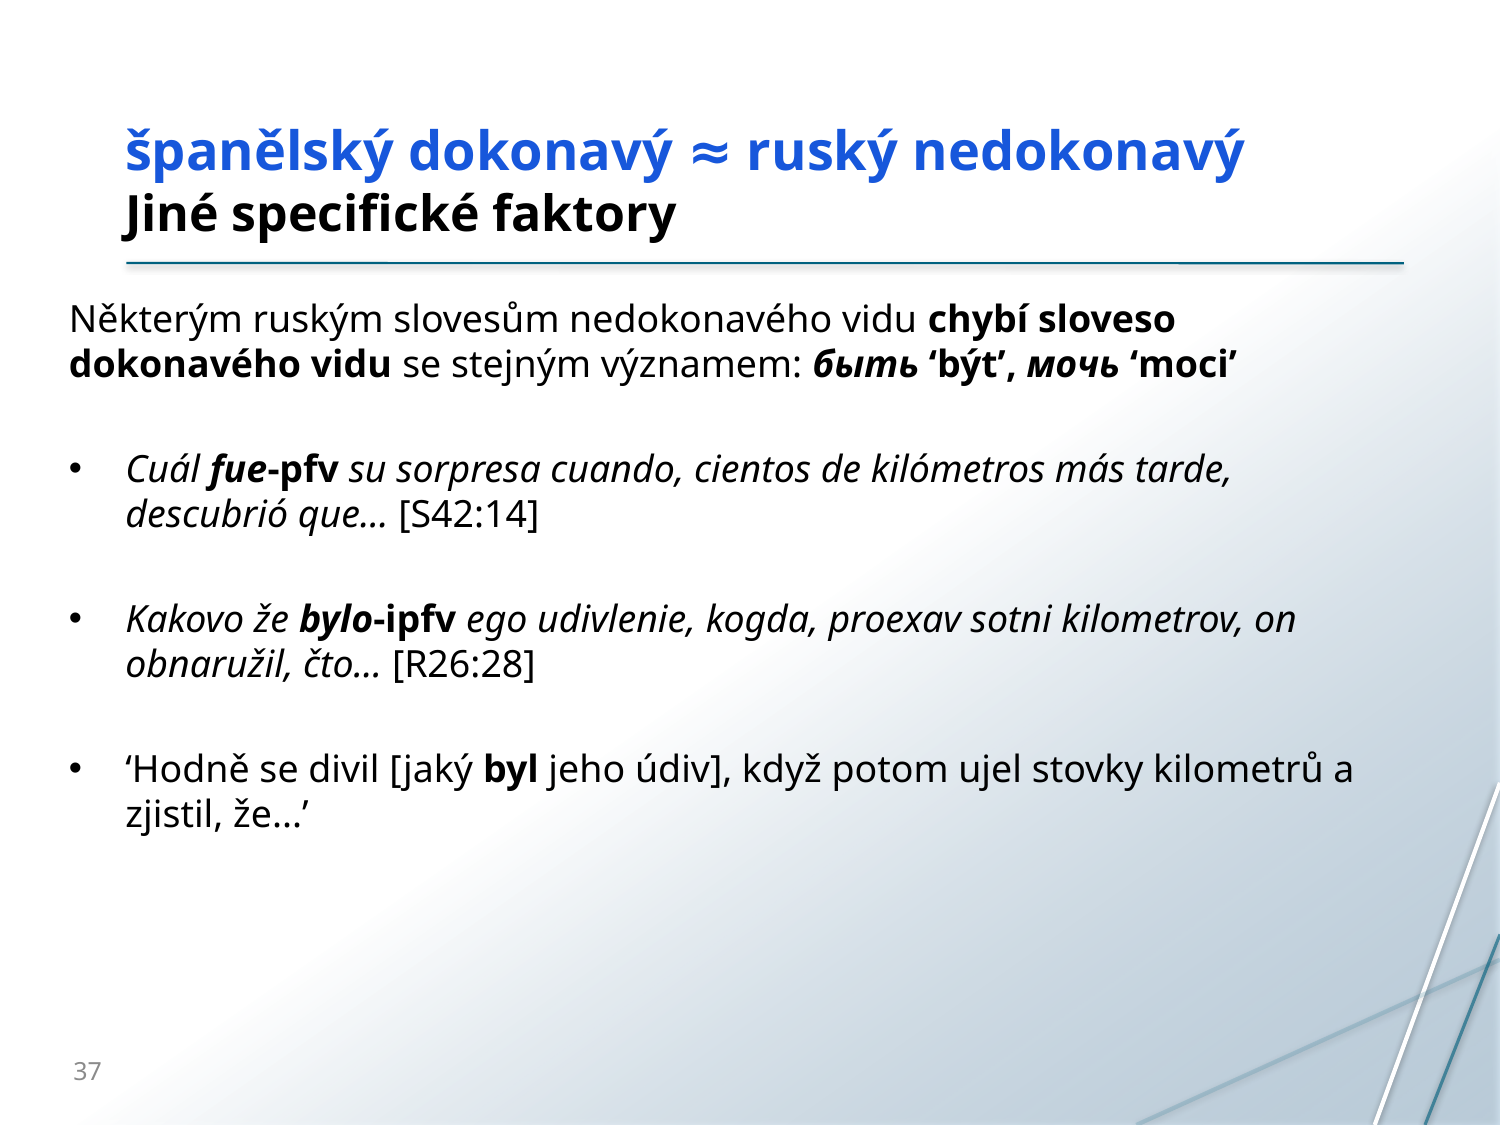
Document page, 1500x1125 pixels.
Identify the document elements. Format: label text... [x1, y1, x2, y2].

slide_number 37 [54, 1042, 117, 1103]
list Některým ruským slovesům nedokonavého vidu chybí sloveso dokonavého vidu se stejným významem: быть ‘být’, мочь ‘moci’ Cuál fue-pfv su sorpresa cuando, cientos de kilómetros más tarde, descubrió que... [S42:14] Kakovo že bylo-ipfv ego udivlenie, kogda, proexav sotni kilometrov, on obnaružil, čto... [R26:28] ‘Hodně se divil [jaký byl jeho údiv], když potom ujel stovky kilometrů a zjistil, že...’ [54, 287, 1404, 1005]
title španělský dokonavý ≈ ruský nedokonavý Jiné specifické faktory [109, 49, 1403, 249]
